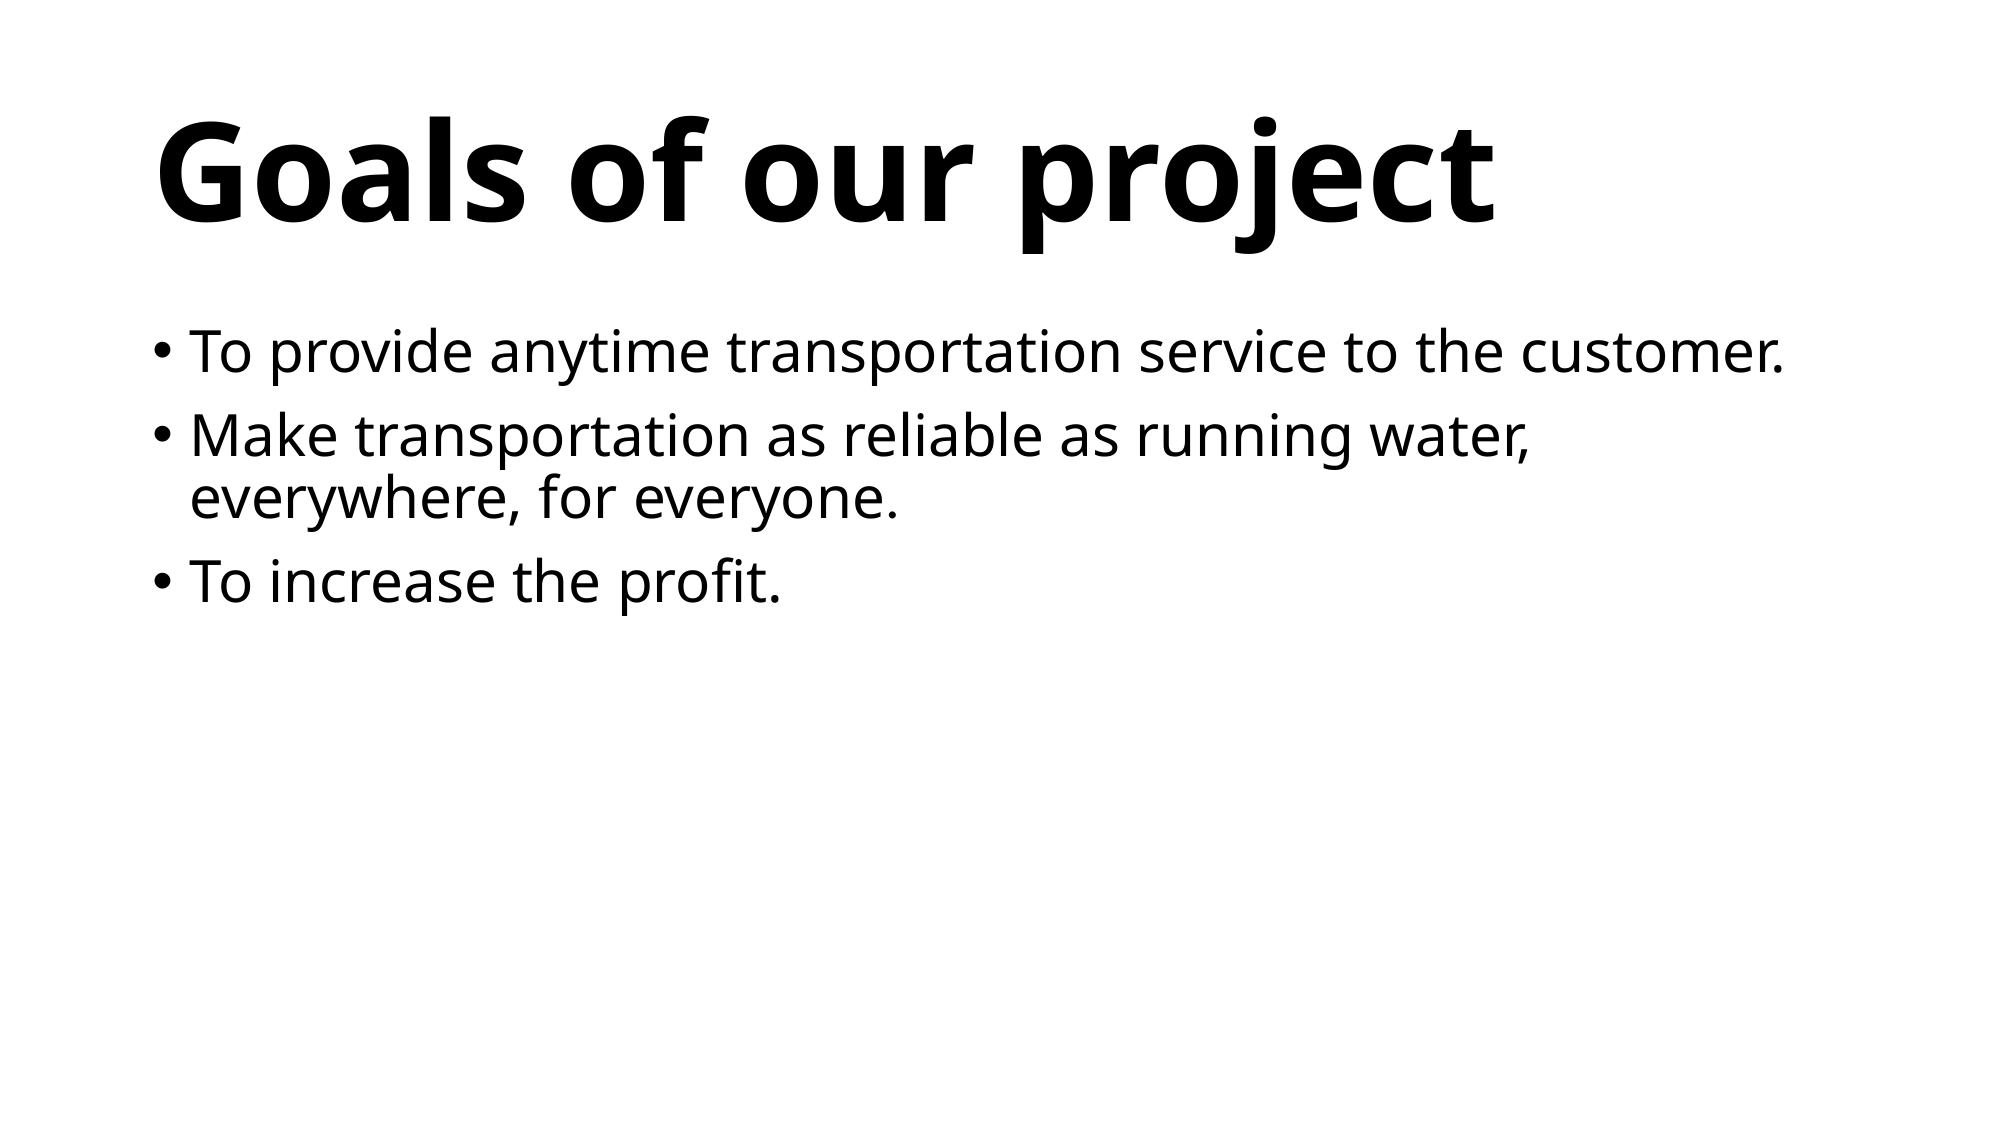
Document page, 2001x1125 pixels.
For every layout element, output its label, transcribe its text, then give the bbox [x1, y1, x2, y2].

list To provide anytime transportation service to the customer. Make transportation as reliable as running water, everywhere, for everyone. To increase the profit. [137, 314, 1863, 1029]
title Goals of our project [137, 68, 1863, 286]
